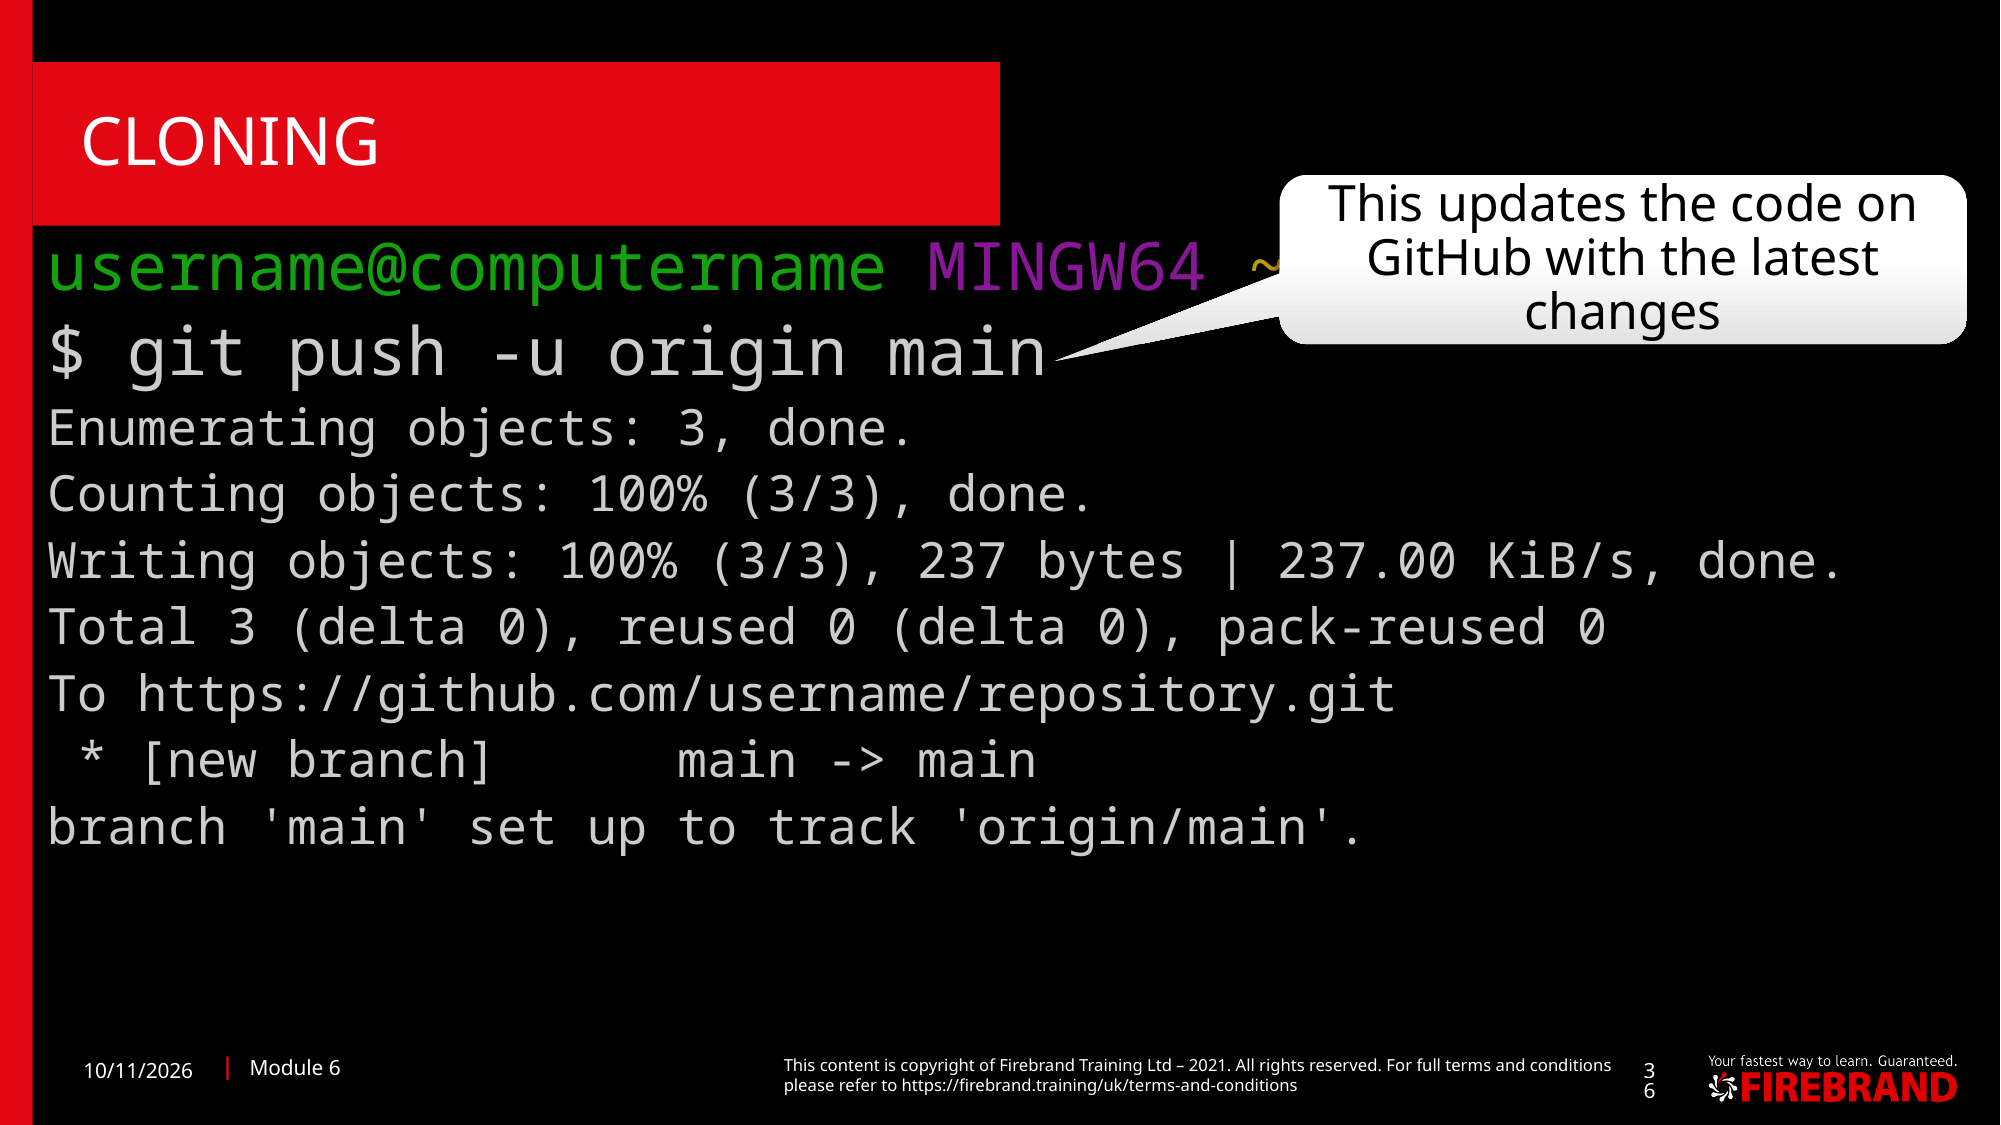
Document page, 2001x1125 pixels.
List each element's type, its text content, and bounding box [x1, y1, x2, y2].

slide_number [67, 1050, 221, 1087]
slide_number 36 [1628, 1050, 1682, 1087]
title Cloning [32, 62, 1000, 225]
footer Module 6 [234, 1050, 763, 1087]
list username@computername MINGW64 ~ $ git push -u origin main Enumerating objects: 3, done. Counting objects: 100% (3/3), done. Writing objects: 100% (3/3), 237 bytes | 237.00 KiB/s, done. Total 3 (delta 0), reused 0 (delta 0), pack-reused 0 To https://github.com/username/repository.git * [new branch] main -> main branch 'main' set up to track 'origin/main'. [32, 225, 1934, 1000]
text_box This updates the code on GitHub with the latest changes [1054, 174, 1968, 362]
picture [1708, 1055, 1957, 1102]
